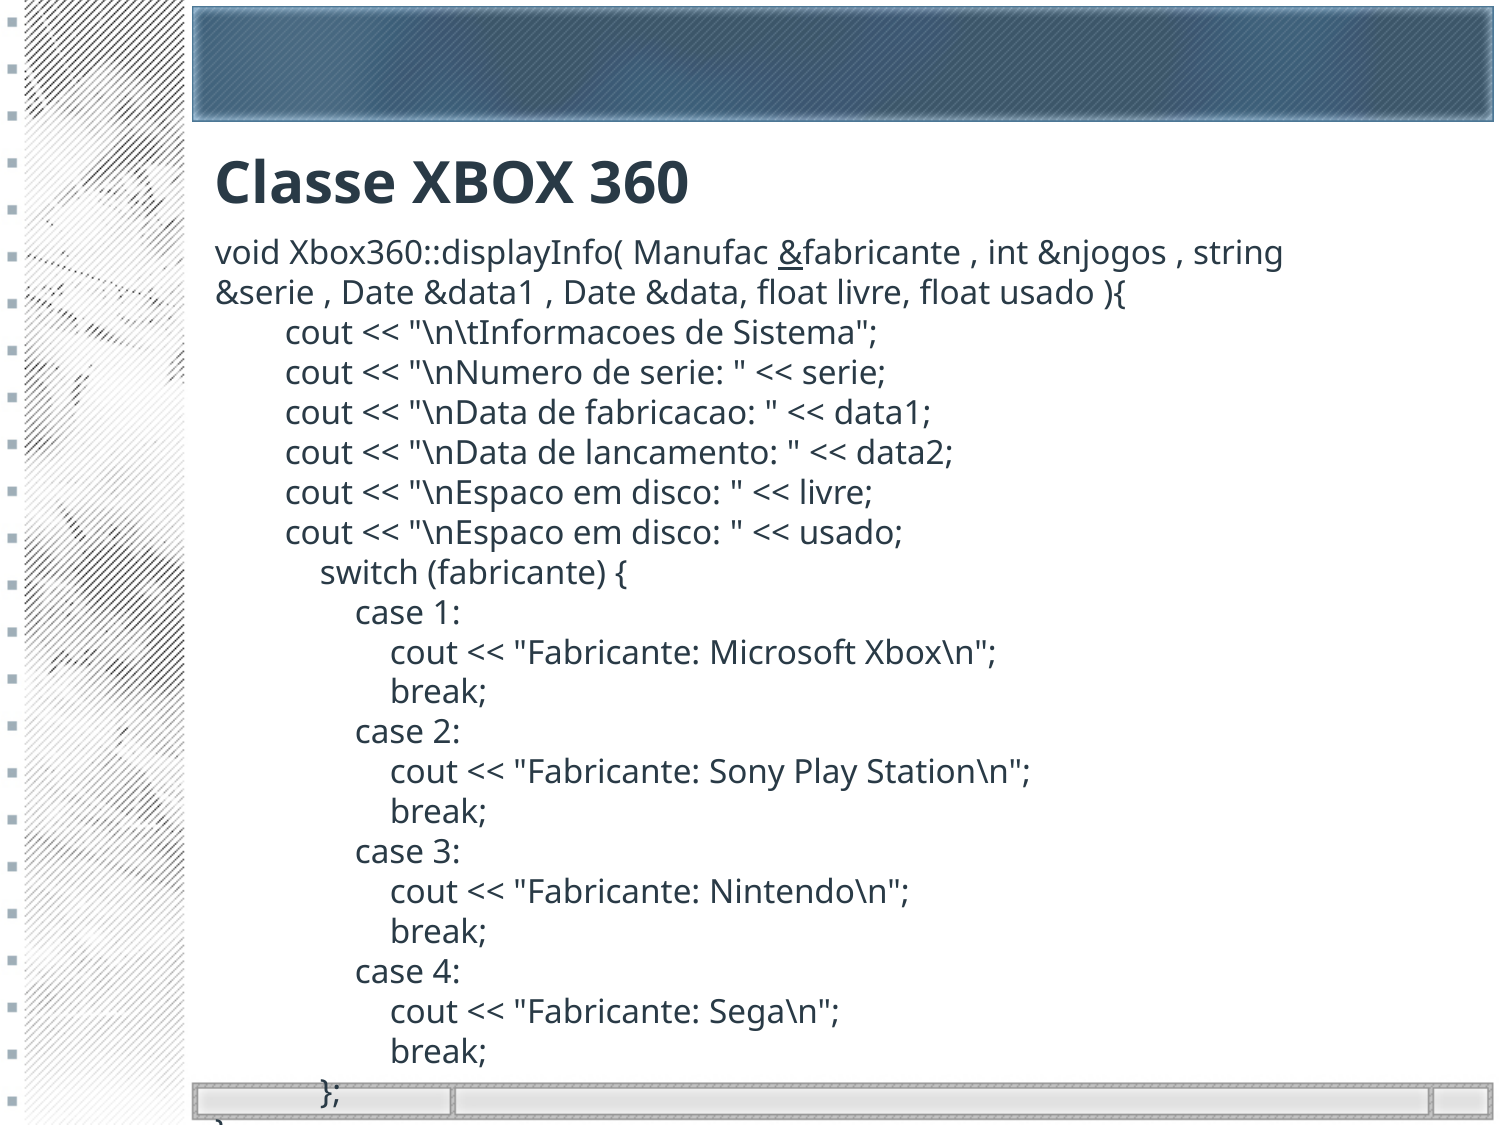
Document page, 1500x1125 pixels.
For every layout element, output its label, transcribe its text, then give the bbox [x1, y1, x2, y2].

picture [0, 0, 1500, 1125]
text_box Classe XBOX 360 [199, 137, 1488, 223]
text_box void Xbox360::displayInfo( Manufac &fabricante , int &njogos , string &serie , Date &data1 , Date &data, float livre, float usado ){ cout << "\n\tInformacoes de Sistema"; cout << "\nNumero de serie: " << serie; cout << "\nData de fabricacao: " << data1; cout << "\nData de lancamento: " << data2; cout << "\nEspaco em disco: " << livre; cout << "\nEspaco em disco: " << usado; switch (fabricante) { case 1: cout << "Fabricante: Microsoft Xbox\n"; break; case 2: cout << "Fabricante: Sony Play Station\n"; break; case 3: cout << "Fabricante: Nintendo\n"; break; case 4: cout << "Fabricante: Sega\n"; break; }; } [200, 224, 1425, 1125]
